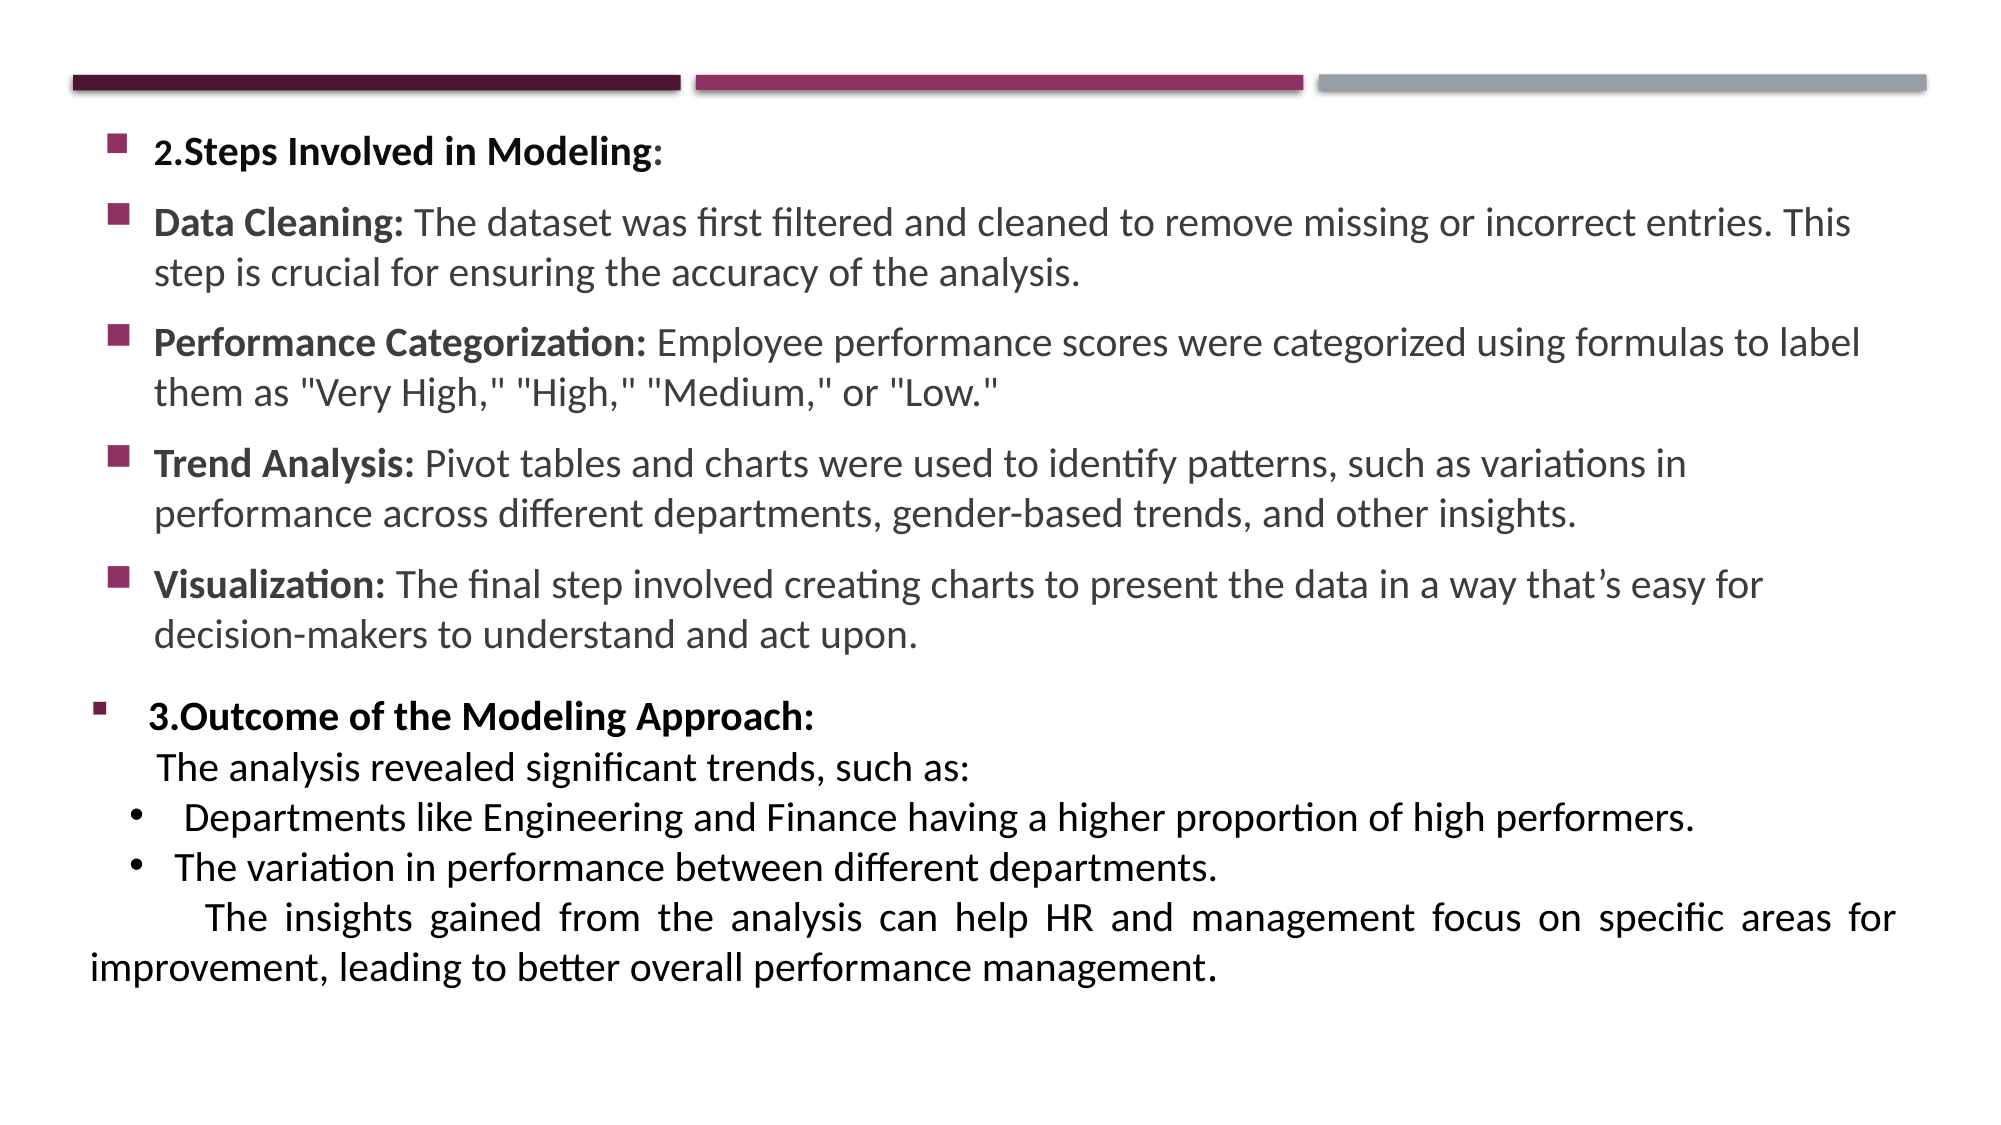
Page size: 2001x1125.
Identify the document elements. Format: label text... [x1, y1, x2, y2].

text_box 2.Steps Involved in Modeling: Data Cleaning: The dataset was first filtered and cleaned to remove missing or incorrect entries. This step is crucial for ensuring the accuracy of the analysis. Performance Categorization: Employee performance scores were categorized using formulas to label them as "Very High," "High," "Medium," or "Low." Trend Analysis: Pivot tables and charts were used to identify patterns, such as variations in performance across different departments, gender-based trends, and other insights. Visualization: The final step involved creating charts to present the data in a way that’s easy for decision-makers to understand and act upon. [88, 116, 1883, 681]
text_box 3.Outcome of the Modeling Approach: The analysis revealed significant trends, such as: Departments like Engineering and Finance having a higher proportion of high performers. The variation in performance between different departments. The insights gained from the analysis can help HR and management focus on specific areas for improvement, leading to better overall performance management. [75, 681, 1913, 997]
